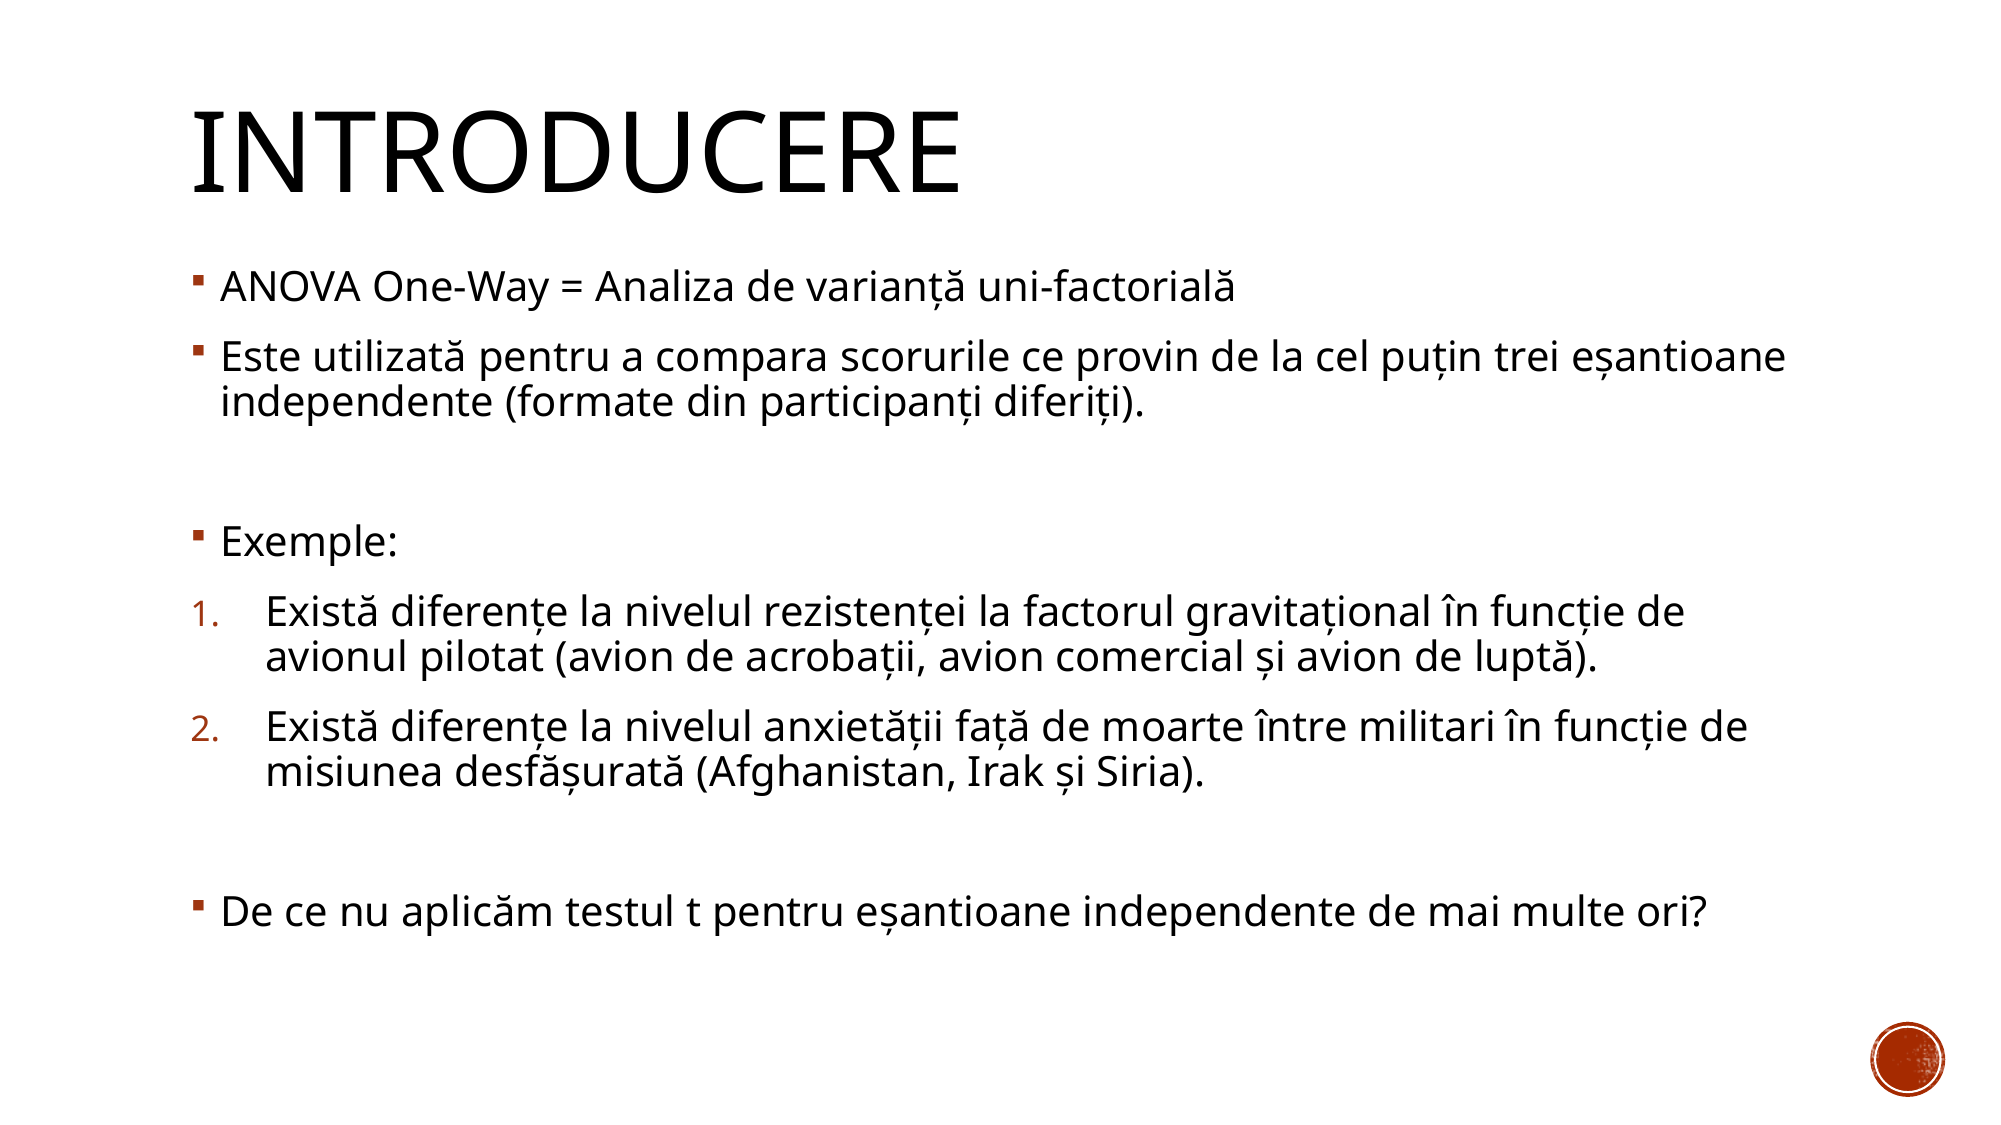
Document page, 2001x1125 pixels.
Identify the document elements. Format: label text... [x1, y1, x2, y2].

title introducere [175, 79, 1826, 233]
list ANOVA One-Way = Analiza de varianță uni-factorială Este utilizată pentru a compara scorurile ce provin de la cel puțin trei eșantioane independente (formate din participanți diferiți). Exemple: Există diferențe la nivelul rezistenței la factorul gravitațional în funcție de avionul pilotat (avion de acrobații, avion comercial și avion de luptă). Există diferențe la nivelul anxietății față de moarte între militari în funcție de misiunea desfășurată (Afghanistan, Irak și Siria). De ce nu aplicăm testul t pentru eșantioane independente de mai multe ori? [175, 257, 1826, 1013]
